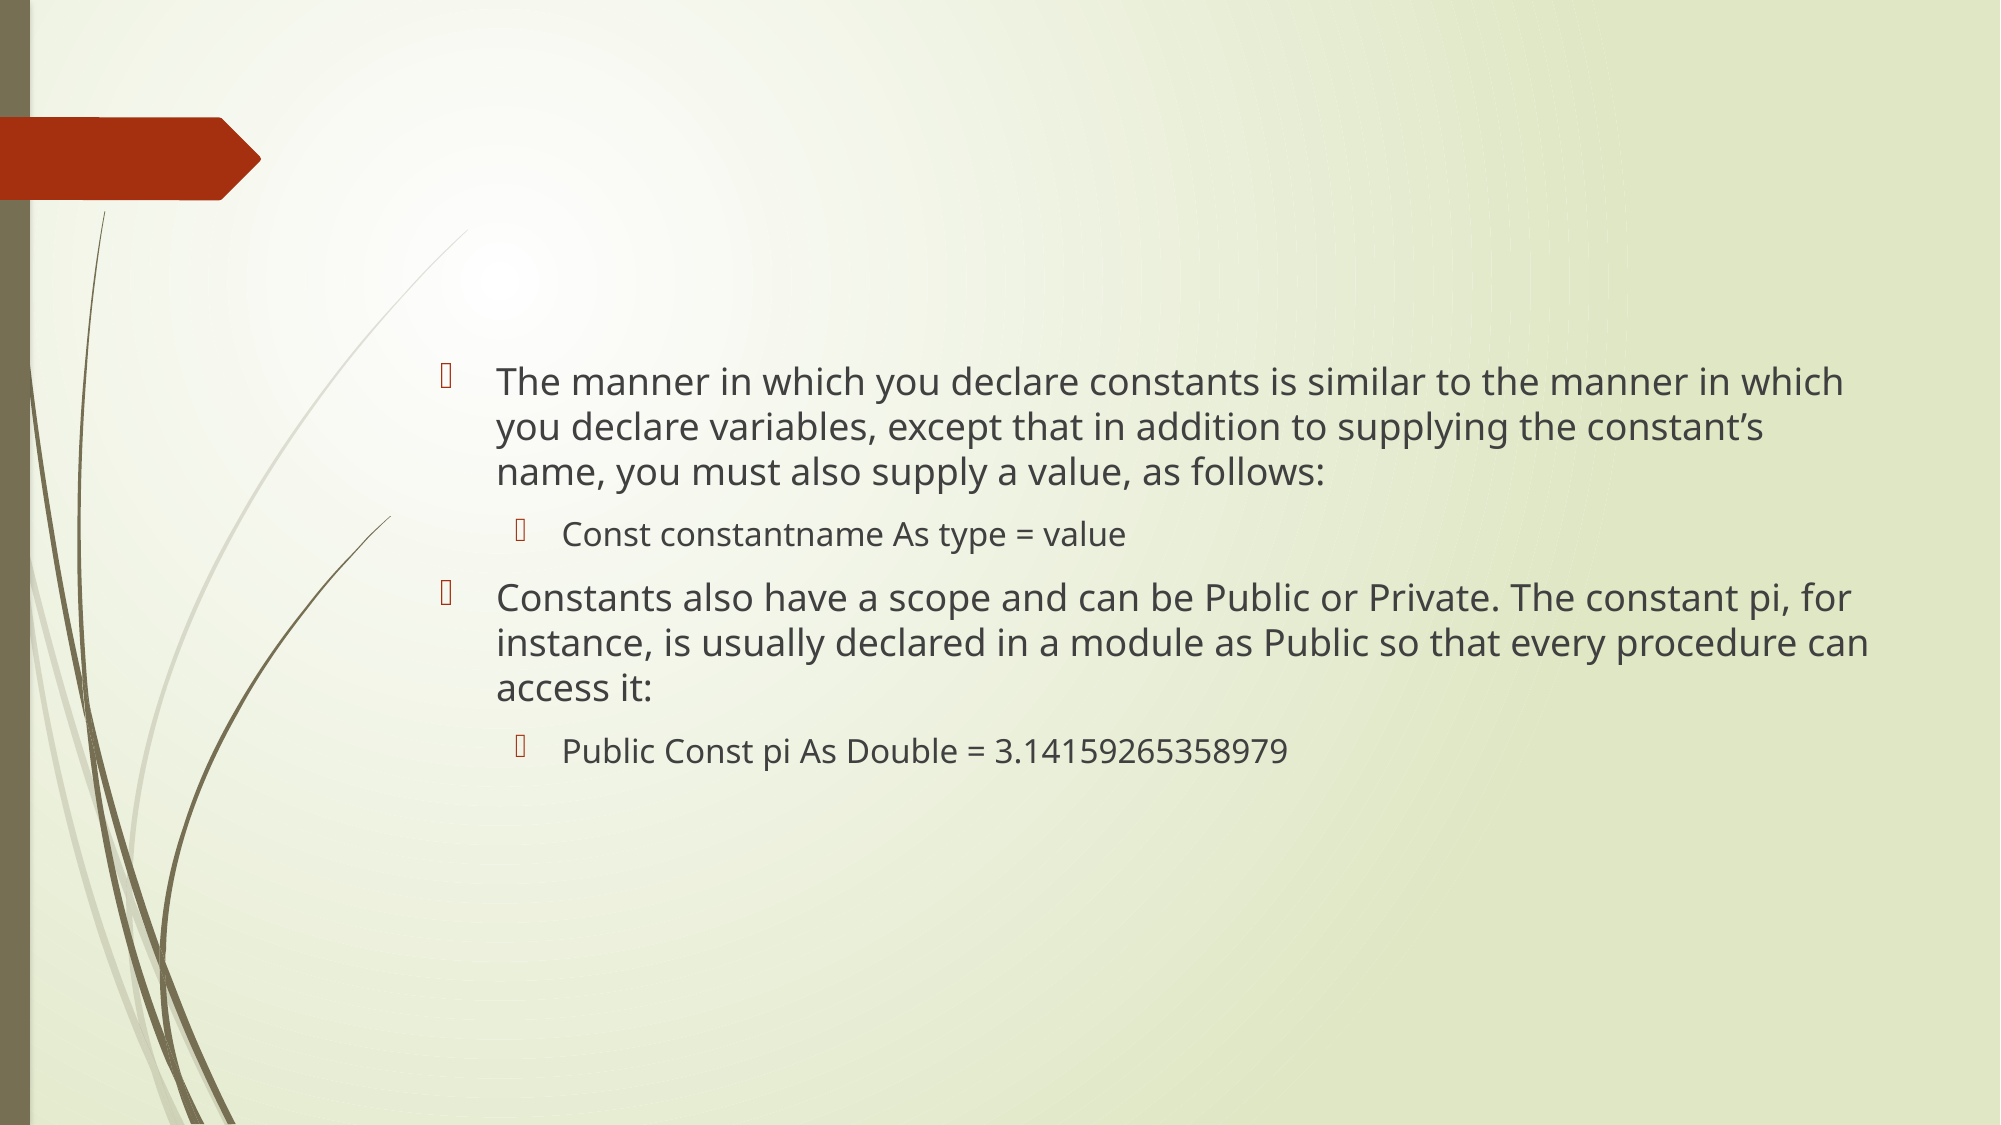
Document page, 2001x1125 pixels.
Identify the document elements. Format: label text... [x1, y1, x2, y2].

list The manner in which you declare constants is similar to the manner in which you declare variables, except that in addition to supplying the constant’s name, you must also supply a value, as follows: Const constantname As type = value Constants also have a scope and can be Public or Private. The constant pi, for instance, is usually declared in a module as Public so that every procedure can access it: Public Const pi As Double = 3.14159265358979 [424, 350, 1888, 970]
